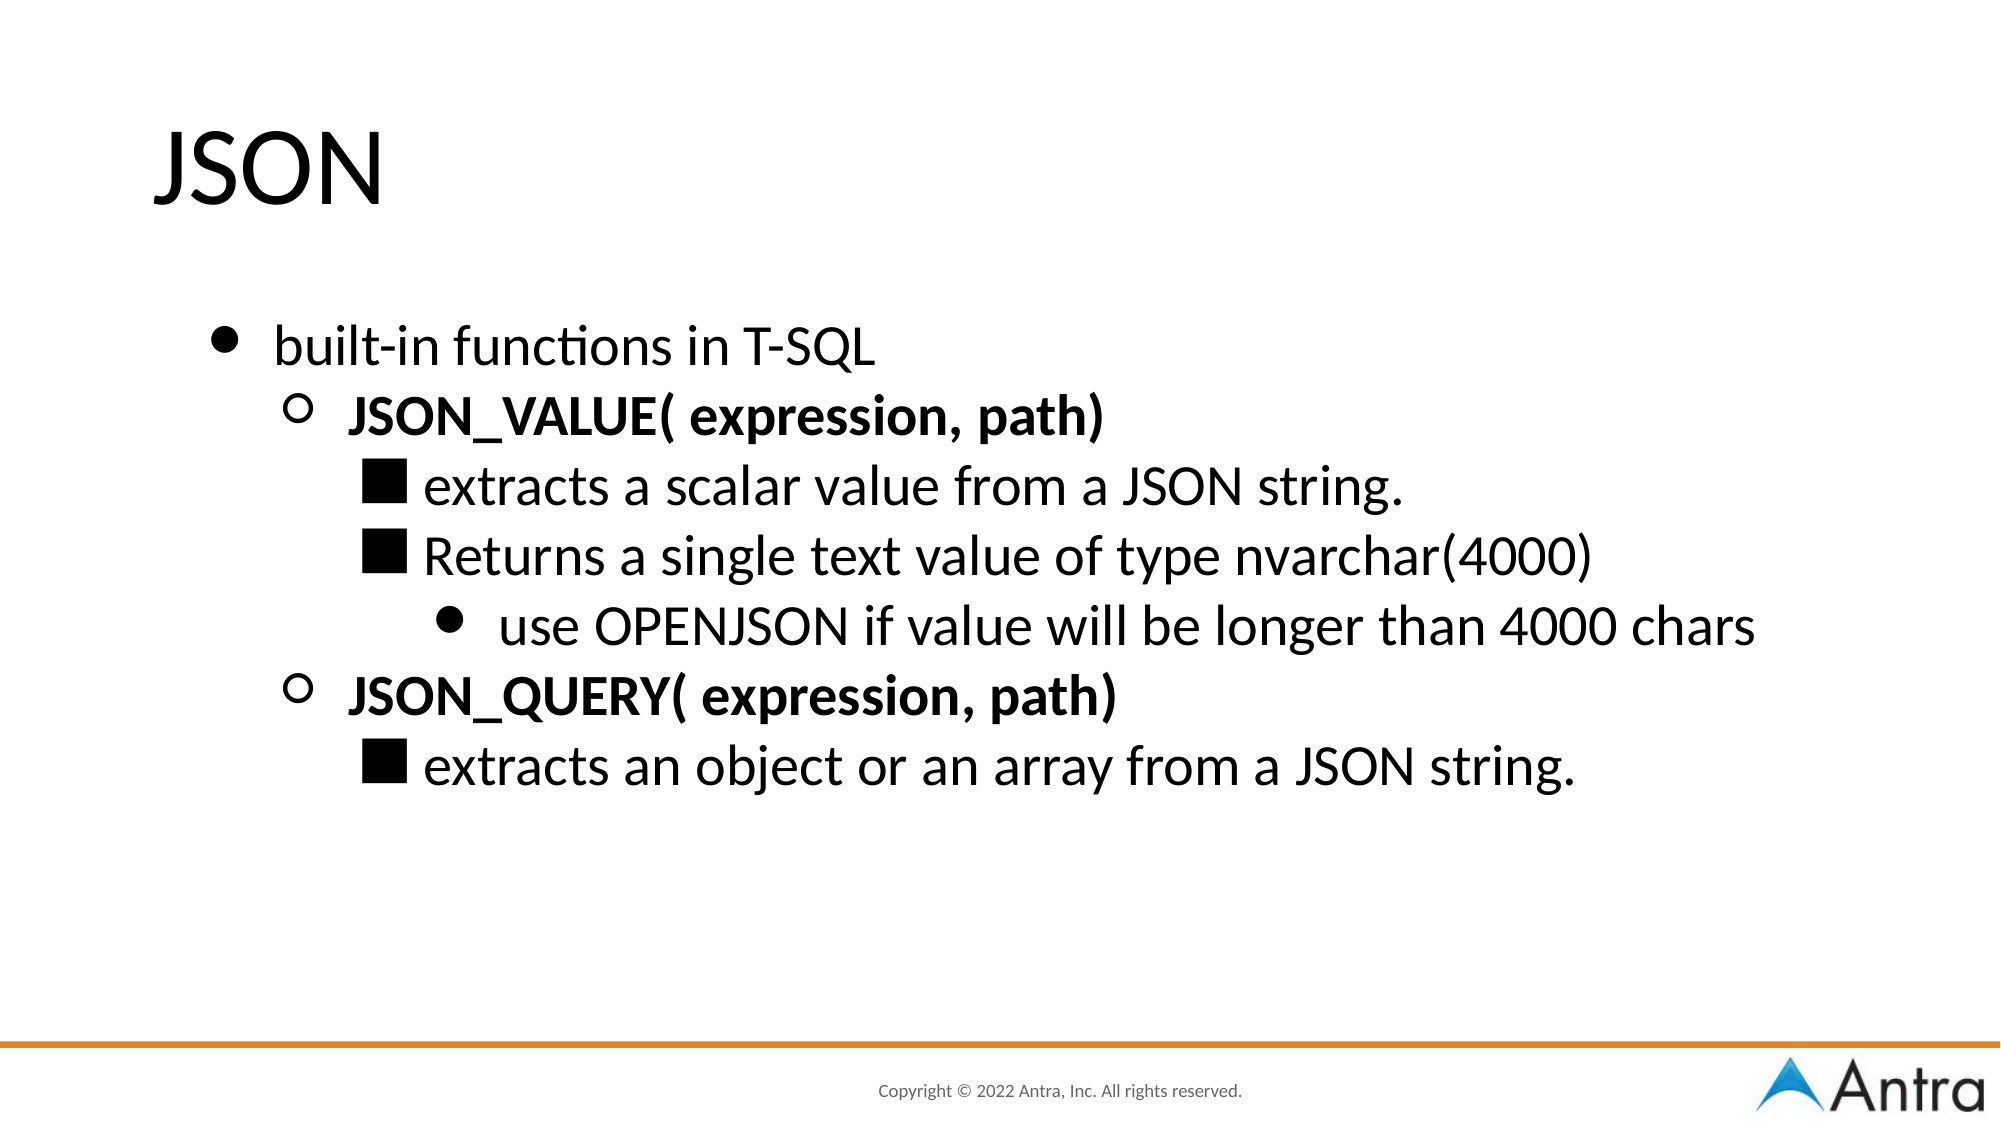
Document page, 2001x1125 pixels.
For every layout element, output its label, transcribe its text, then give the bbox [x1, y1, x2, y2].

text_box JSON [137, 59, 1863, 278]
picture [1745, 1048, 1994, 1122]
text_box built-in functions in T-SQL JSON_VALUE( expression, path) extracts a scalar value from a JSON string. Returns a single text value of type nvarchar(4000) use OPENJSON if value will be longer than 4000 chars JSON_QUERY( expression, path) extracts an object or an array from a JSON string. [183, 299, 1863, 1014]
